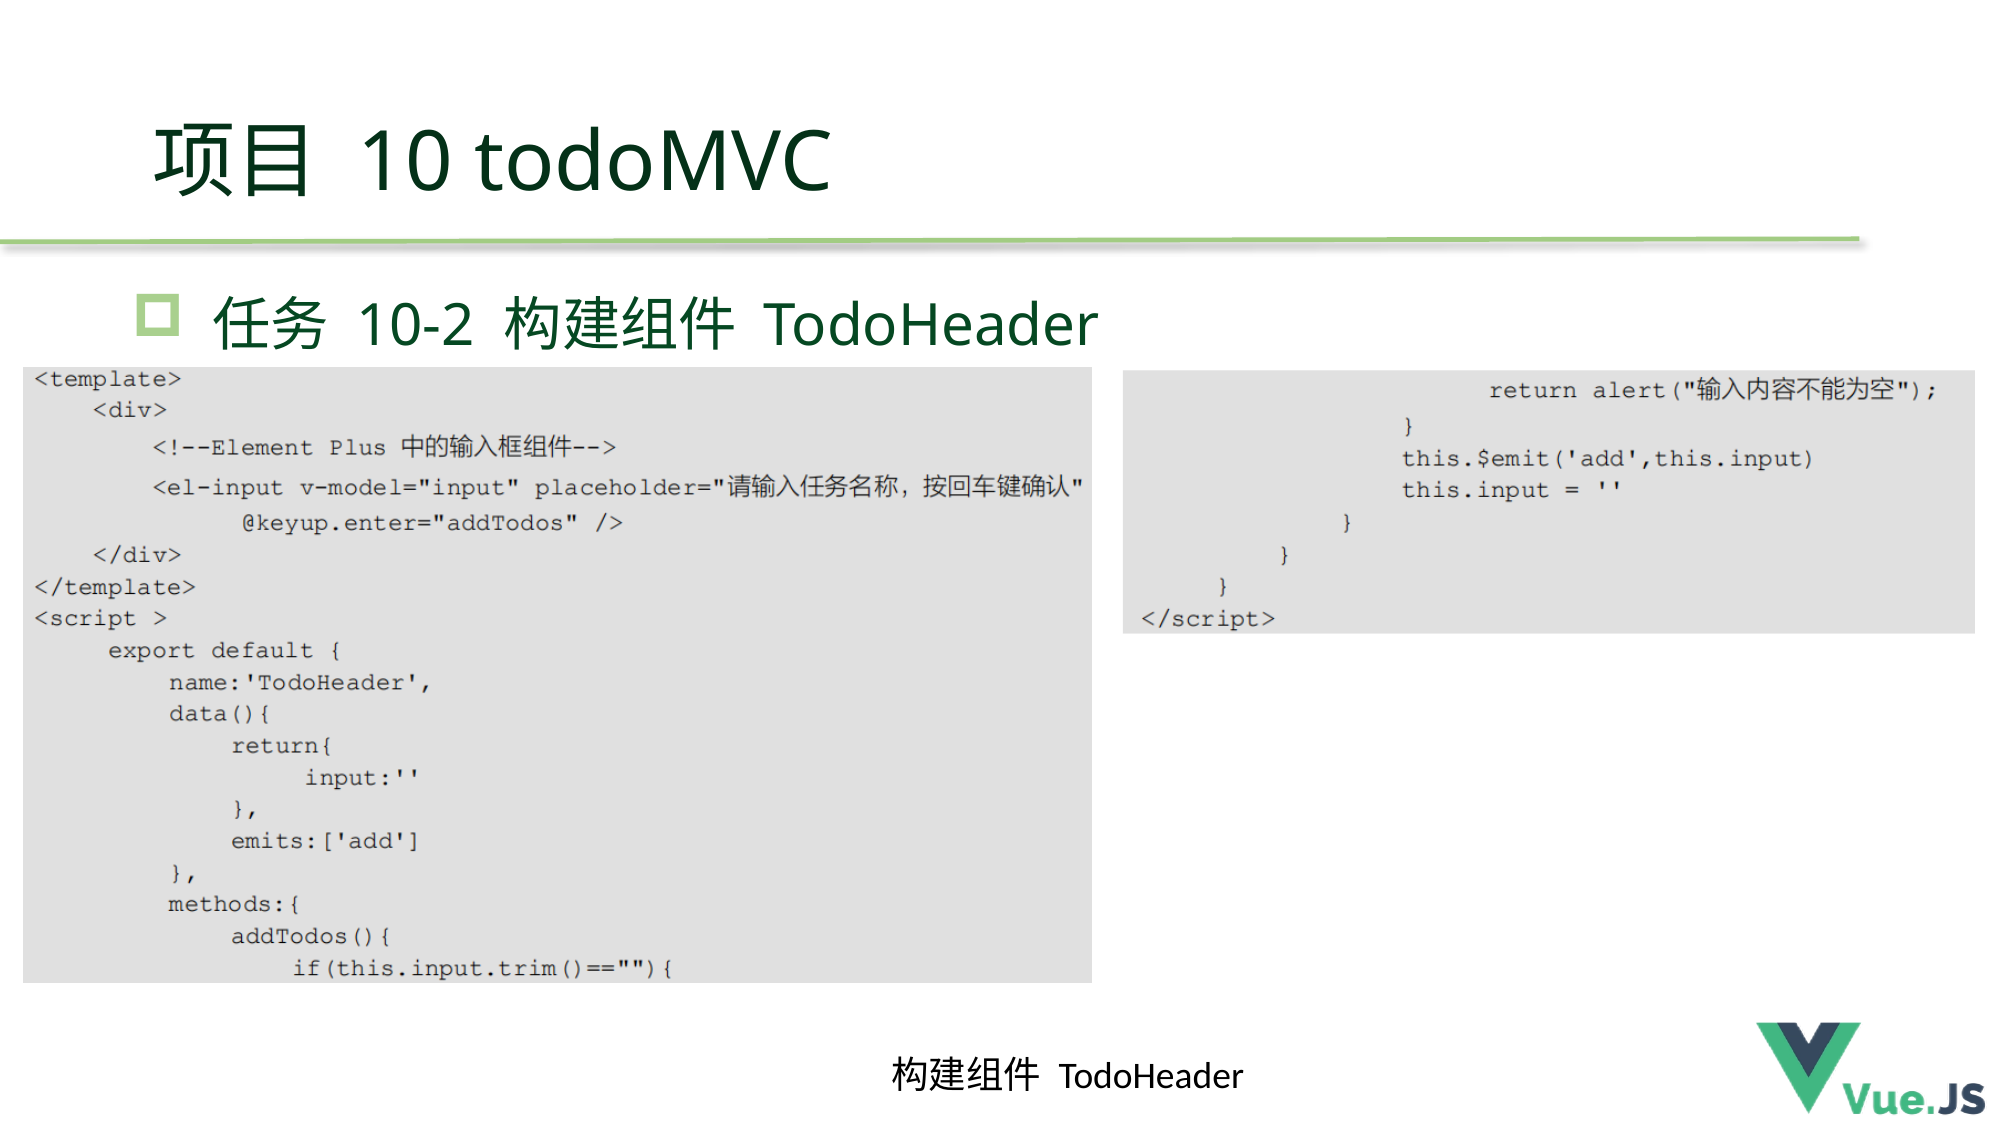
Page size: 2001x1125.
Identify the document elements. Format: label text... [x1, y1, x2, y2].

title 项目 10 todoMVC [137, 93, 1863, 234]
picture [1122, 367, 1975, 637]
picture [23, 367, 1092, 983]
picture [1748, 1010, 2000, 1125]
list 任务 10-2 构建组件 TodoHeader [116, 251, 1863, 1014]
text_box 构建组件 TodoHeader [876, 1043, 1285, 1104]
